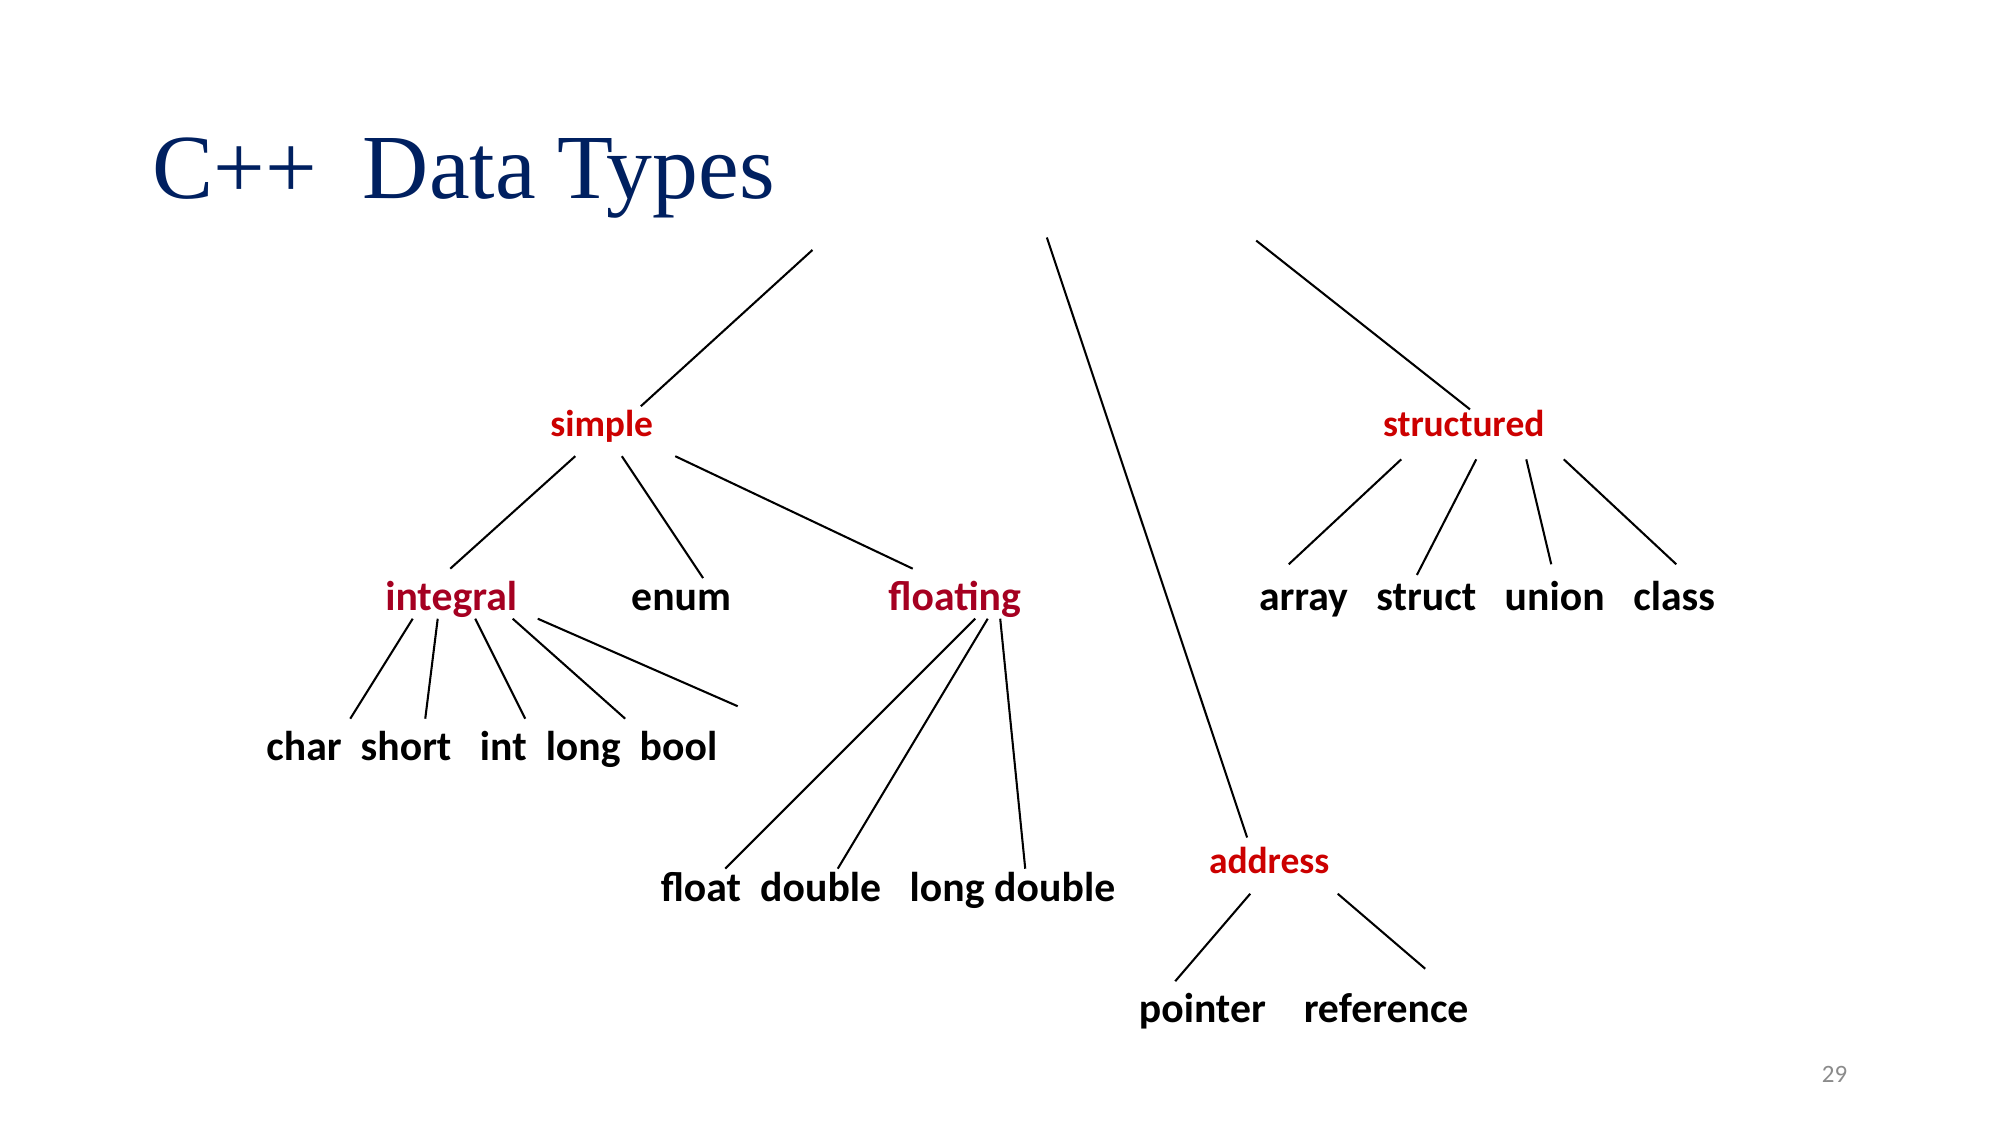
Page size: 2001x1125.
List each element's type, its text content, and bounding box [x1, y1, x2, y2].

text_box char short int long bool [251, 711, 644, 777]
slide_number 29 [1412, 1042, 1863, 1103]
text_box structured [1368, 391, 1560, 452]
text_box array struct union class [1243, 561, 1775, 627]
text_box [1122, 828, 1486, 1040]
text_box simple [535, 391, 669, 452]
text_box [1288, 459, 1677, 575]
title C++ Data Types [137, 59, 1863, 278]
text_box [644, 561, 1133, 918]
text_box integral enum [360, 561, 644, 627]
